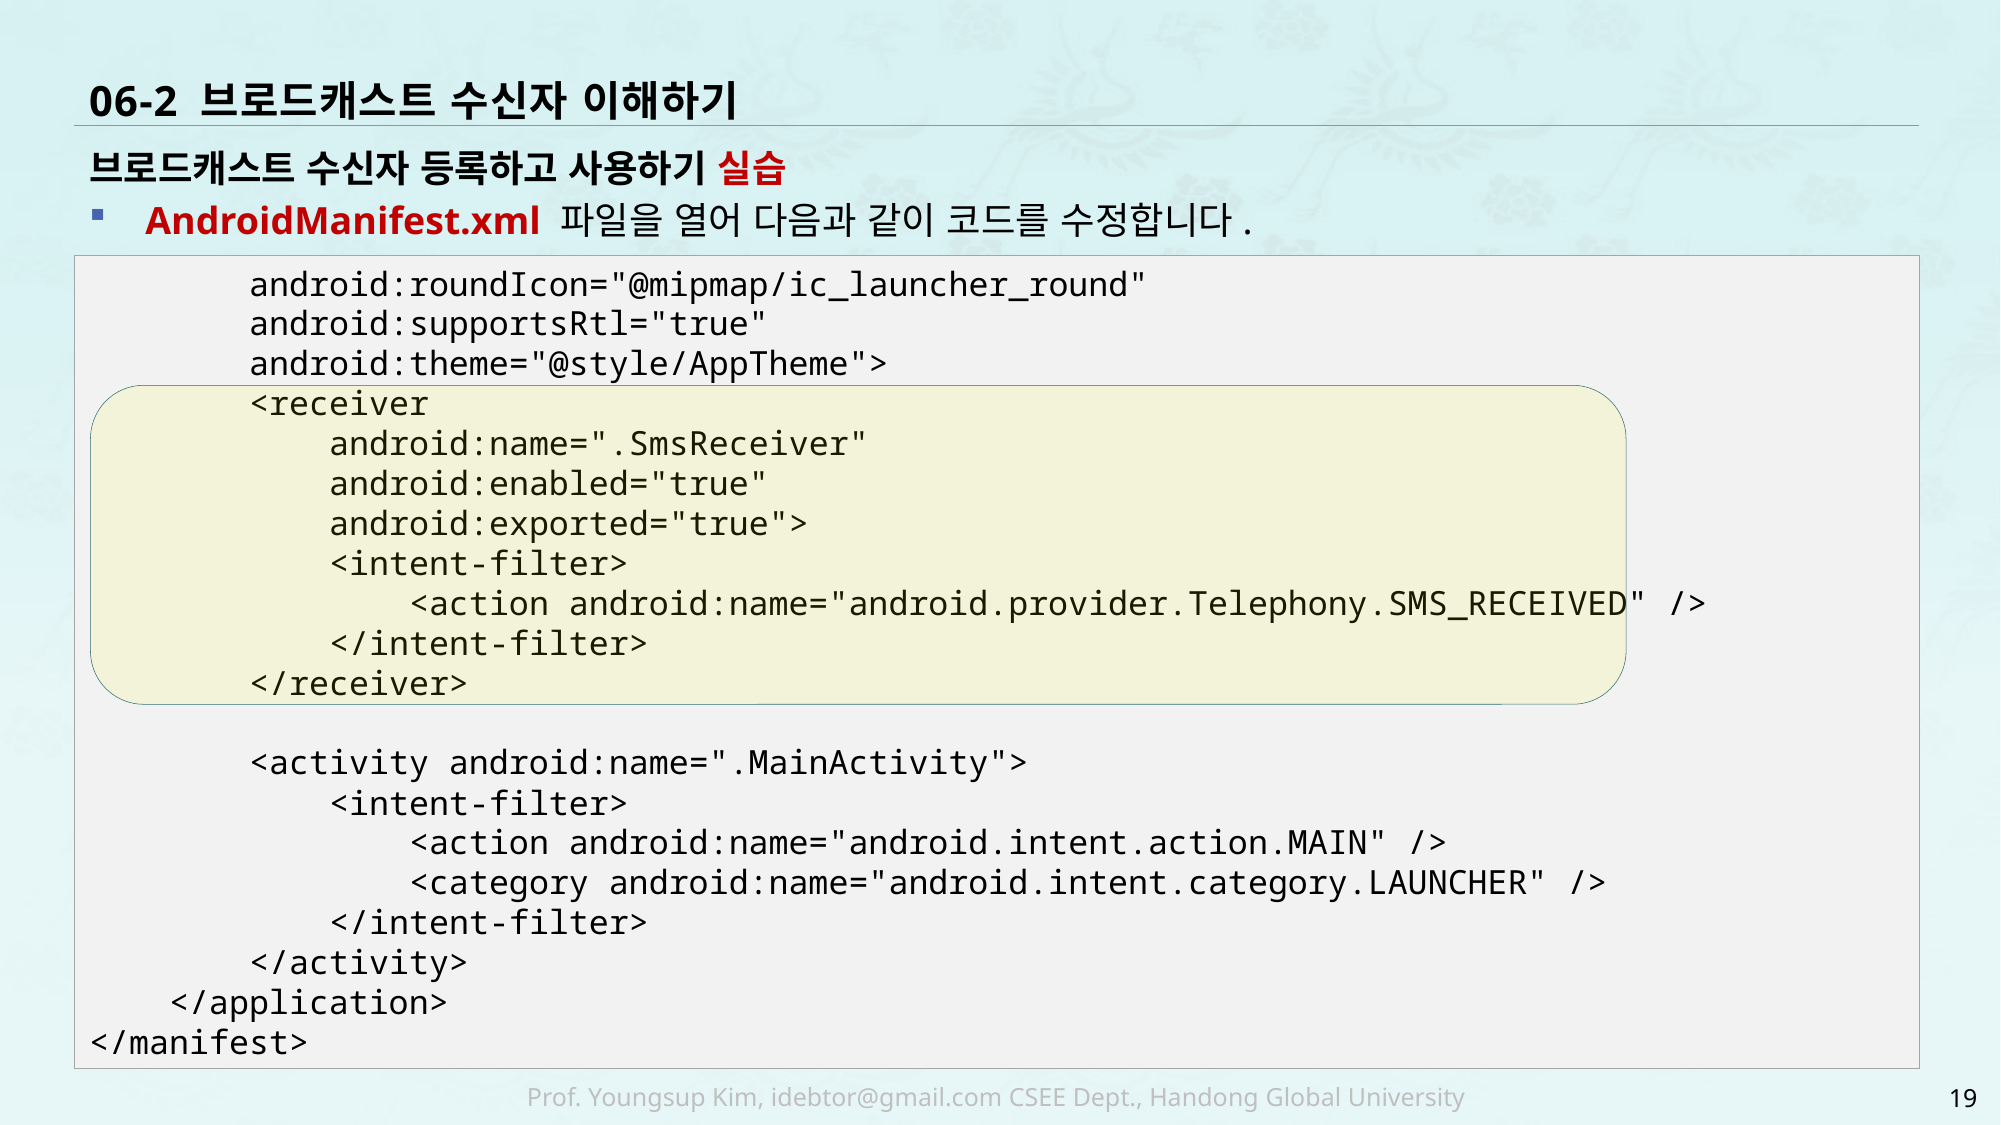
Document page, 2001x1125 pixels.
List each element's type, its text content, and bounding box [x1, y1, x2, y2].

slide_number 19 [1816, 1069, 1993, 1125]
text_box android:roundIcon="@mipmap/ic_launcher_round" android:supportsRtl="true" android:theme="@style/AppTheme"> <receiver android:name=".SmsReceiver" android:enabled="true" android:exported="true"> <intent-filter> <action android:name="android.provider.Telephony.SMS_RECEIVED" /> </intent-filter> </receiver> <activity android:name=".MainActivity"> <intent-filter> <action android:name="android.intent.action.MAIN" /> <category android:name="android.intent.category.LAUNCHER" /> </intent-filter> </activity> </application> </manifest> [74, 255, 1920, 1069]
list 브로드캐스트 수신자 등록하고 사용하기 실습 AndroidManifest.xml 파일을 열어 다음과 같이 코드를 수정합니다. [74, 137, 1921, 1066]
text_box [88, 383, 1628, 706]
title 06-2 브로드캐스트 수신자 이해하기 [74, 62, 1920, 137]
